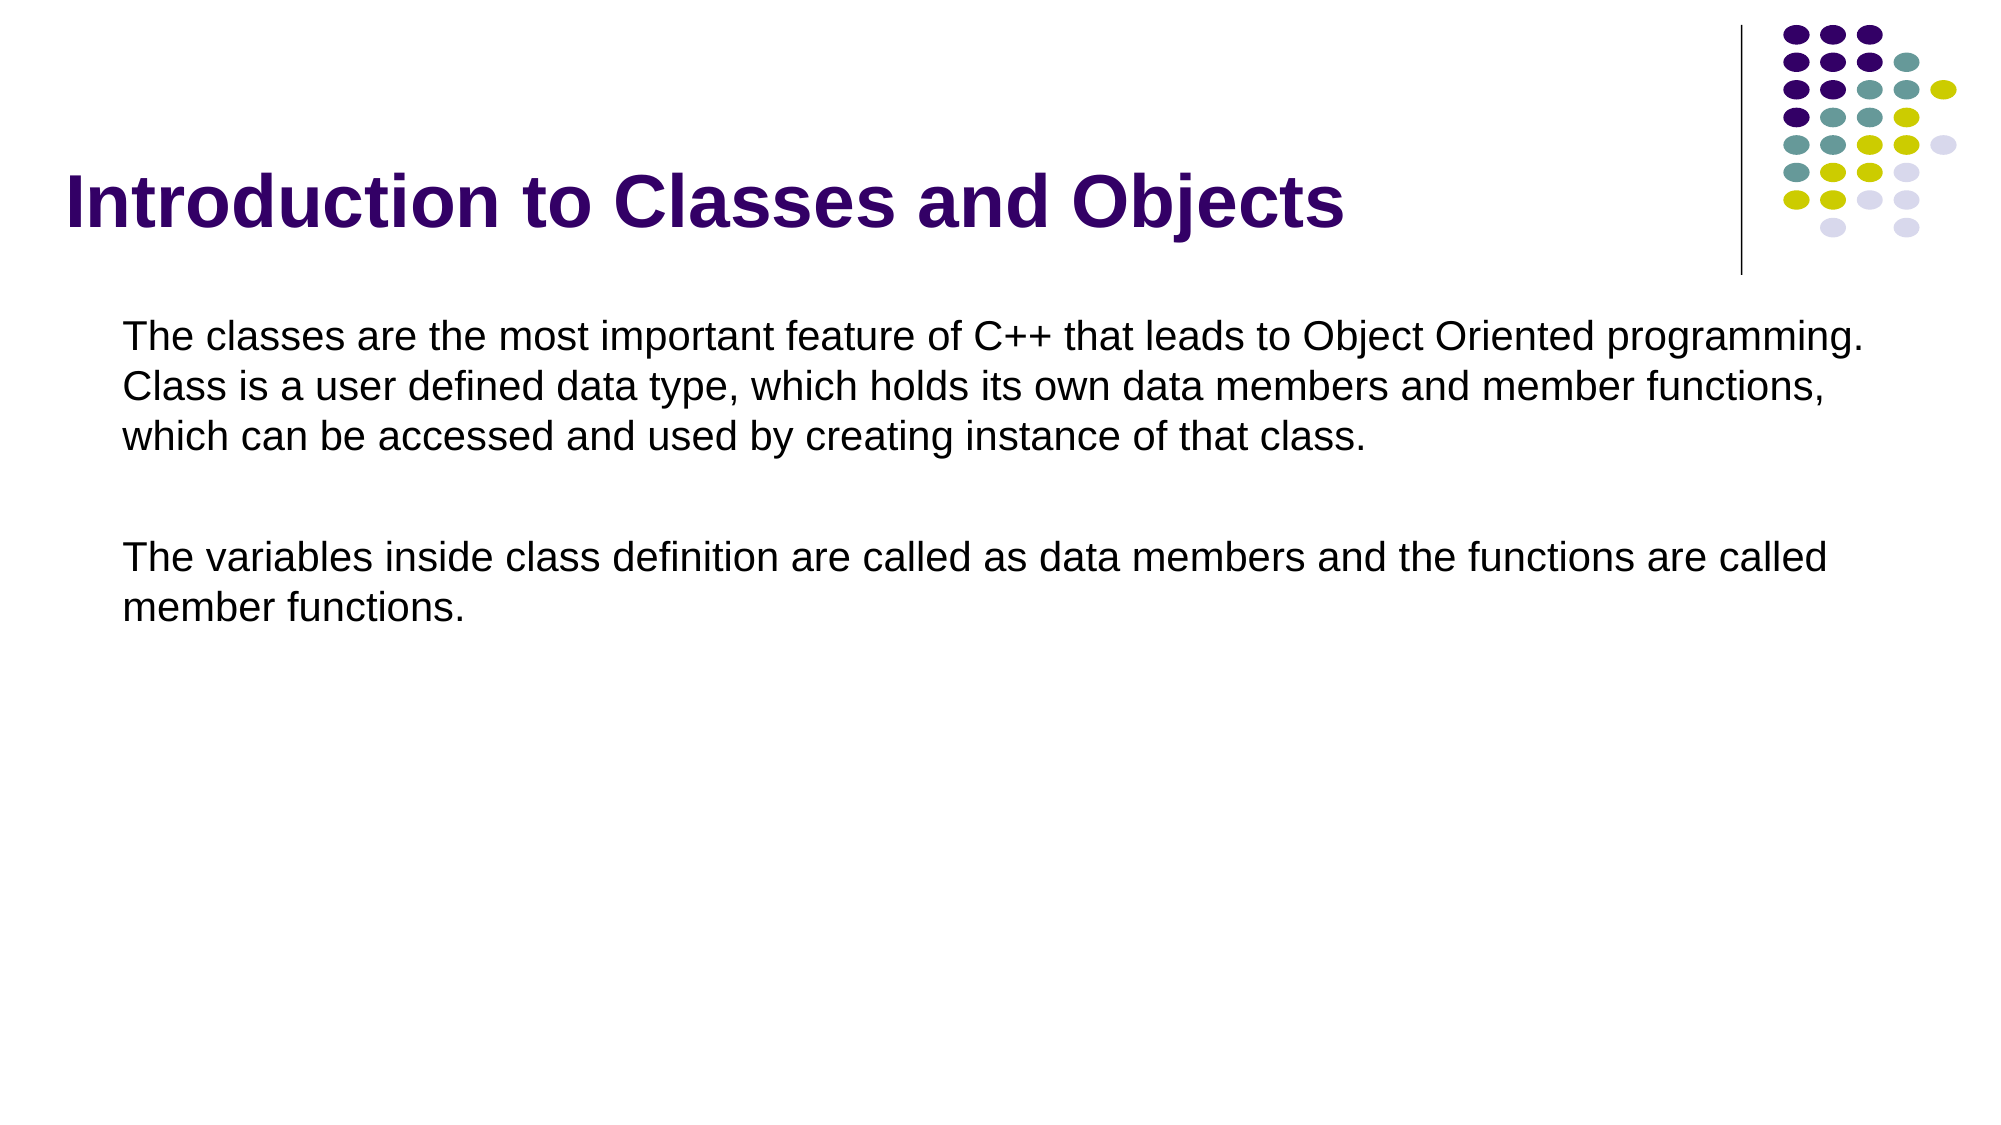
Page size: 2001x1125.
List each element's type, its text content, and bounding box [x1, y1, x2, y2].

list The classes are the most important feature of C++ that leads to Object Oriented programming. Class is a user defined data type, which holds its own data members and member functions, which can be accessed and used by creating instance of that class. The variables inside class definition are called as data members and the functions are called member functions. [99, 301, 1902, 627]
title Introduction to Classes and Objects [49, 37, 1734, 251]
